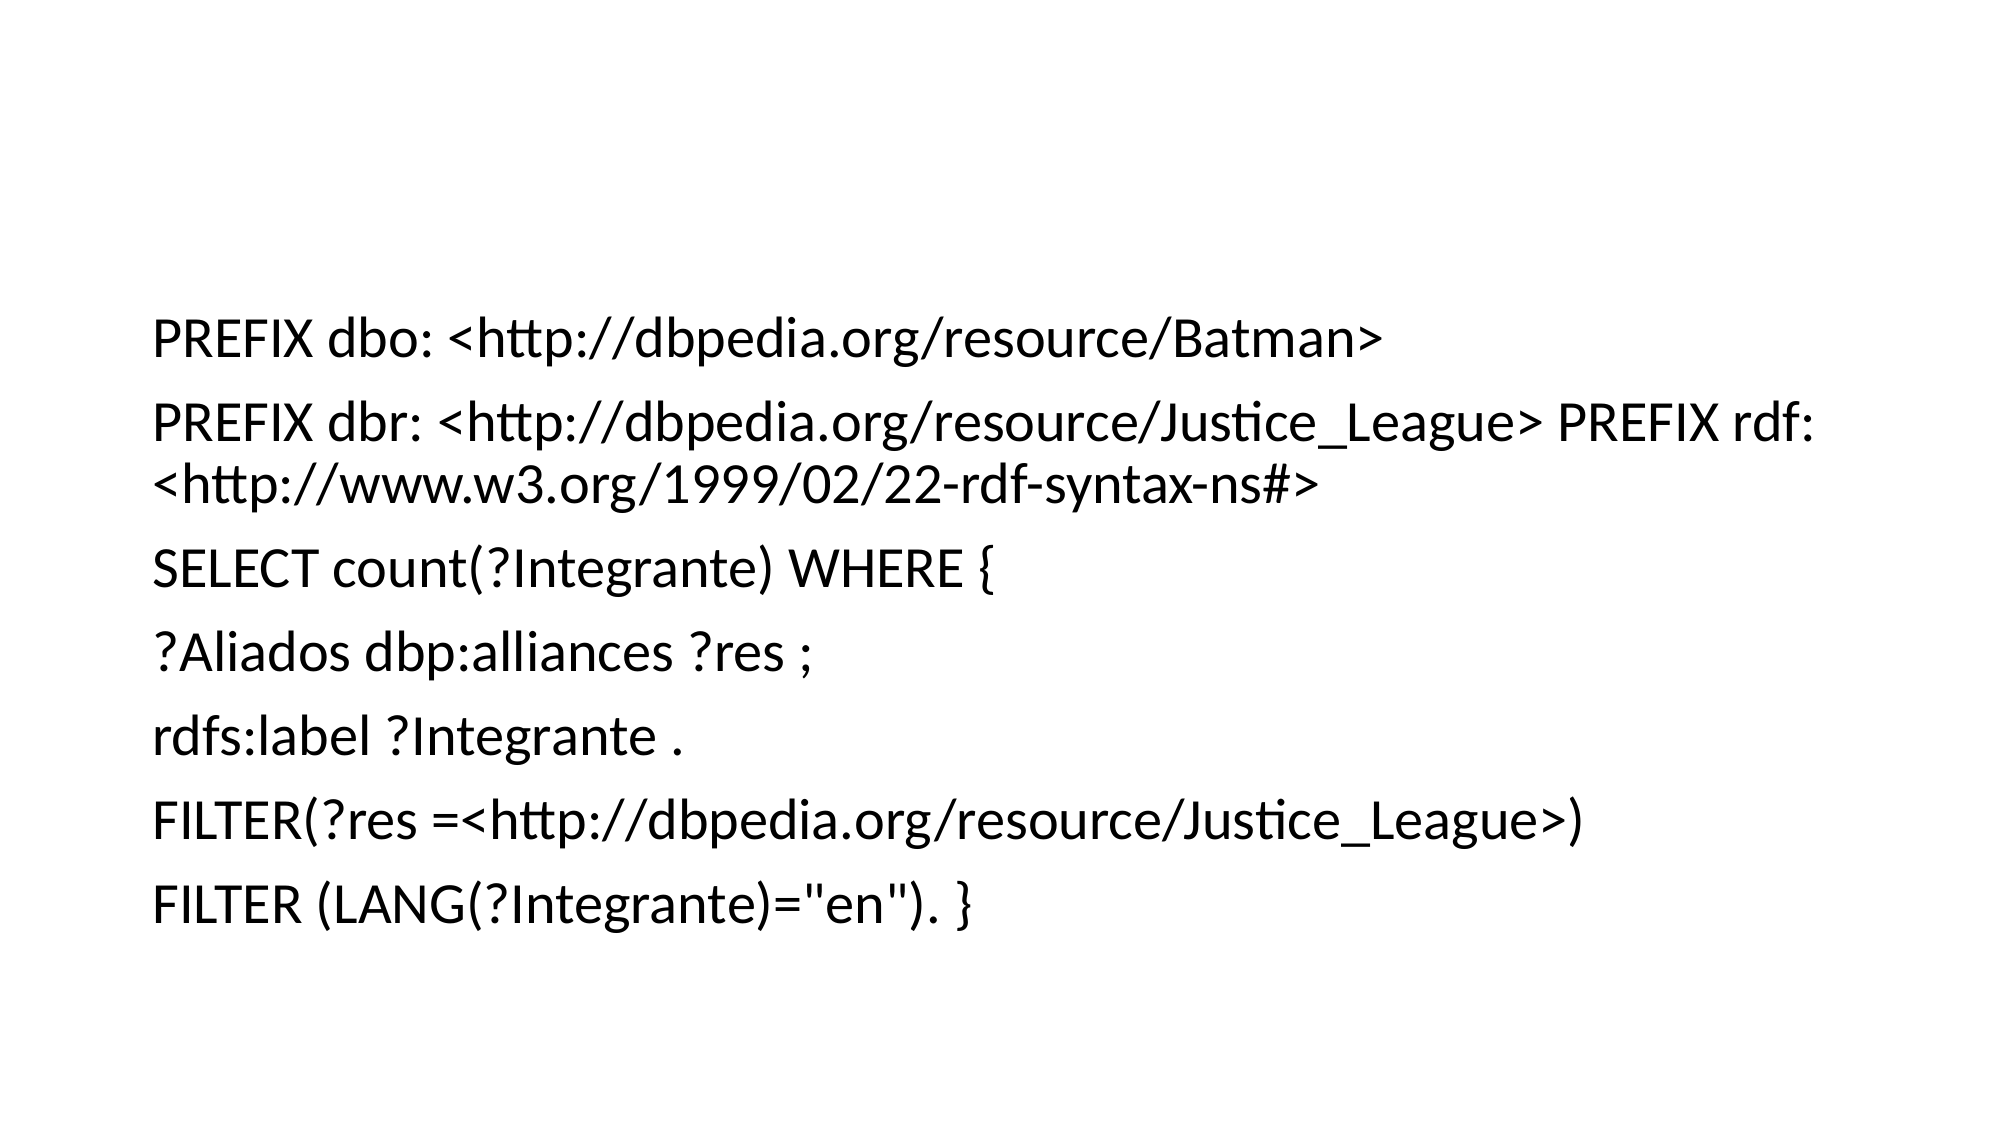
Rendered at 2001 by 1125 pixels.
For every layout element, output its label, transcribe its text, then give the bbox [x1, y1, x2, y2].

list PREFIX dbo: <http://dbpedia.org/resource/Batman> PREFIX dbr: <http://dbpedia.org/resource/Justice_League> PREFIX rdf: <http://www.w3.org/1999/02/22-rdf-syntax-ns#> SELECT count(?Integrante) WHERE { ?Aliados dbp:alliances ?res ; rdfs:label ?Integrante . FILTER(?res =<http://dbpedia.org/resource/Justice_League>) FILTER (LANG(?Integrante)="en"). } [137, 299, 1863, 1014]
